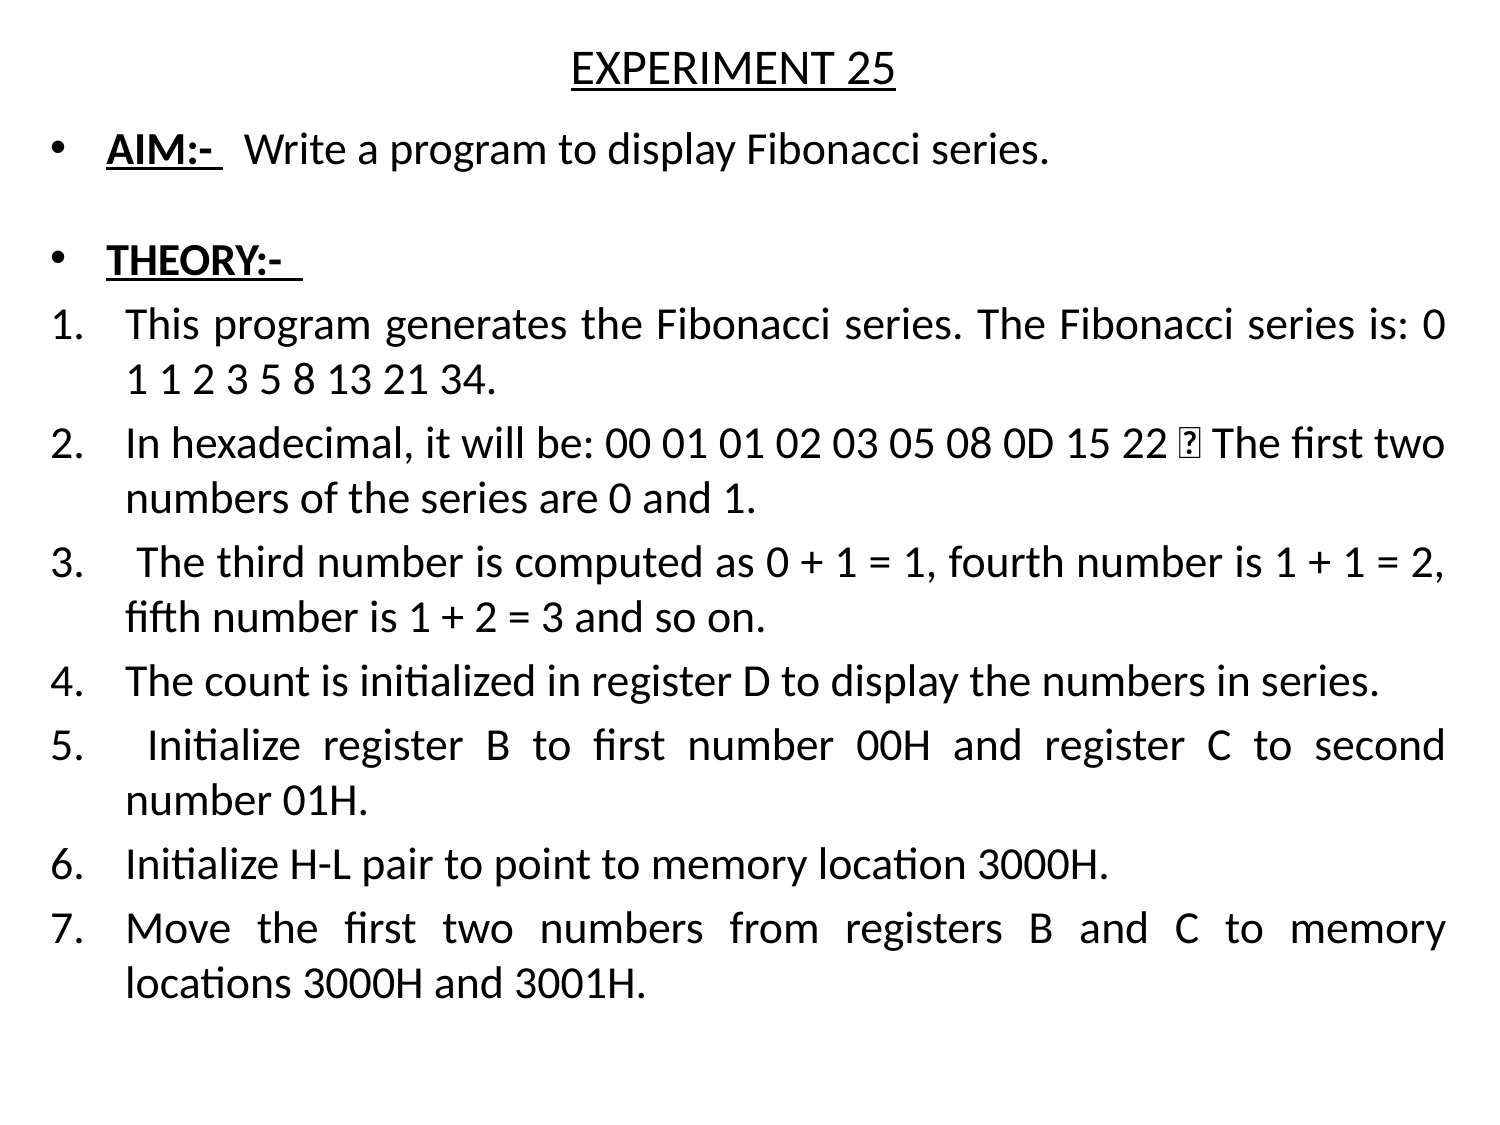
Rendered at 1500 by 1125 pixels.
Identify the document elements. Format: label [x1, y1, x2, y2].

list [35, 82, 1463, 1038]
title [58, 35, 1409, 82]
